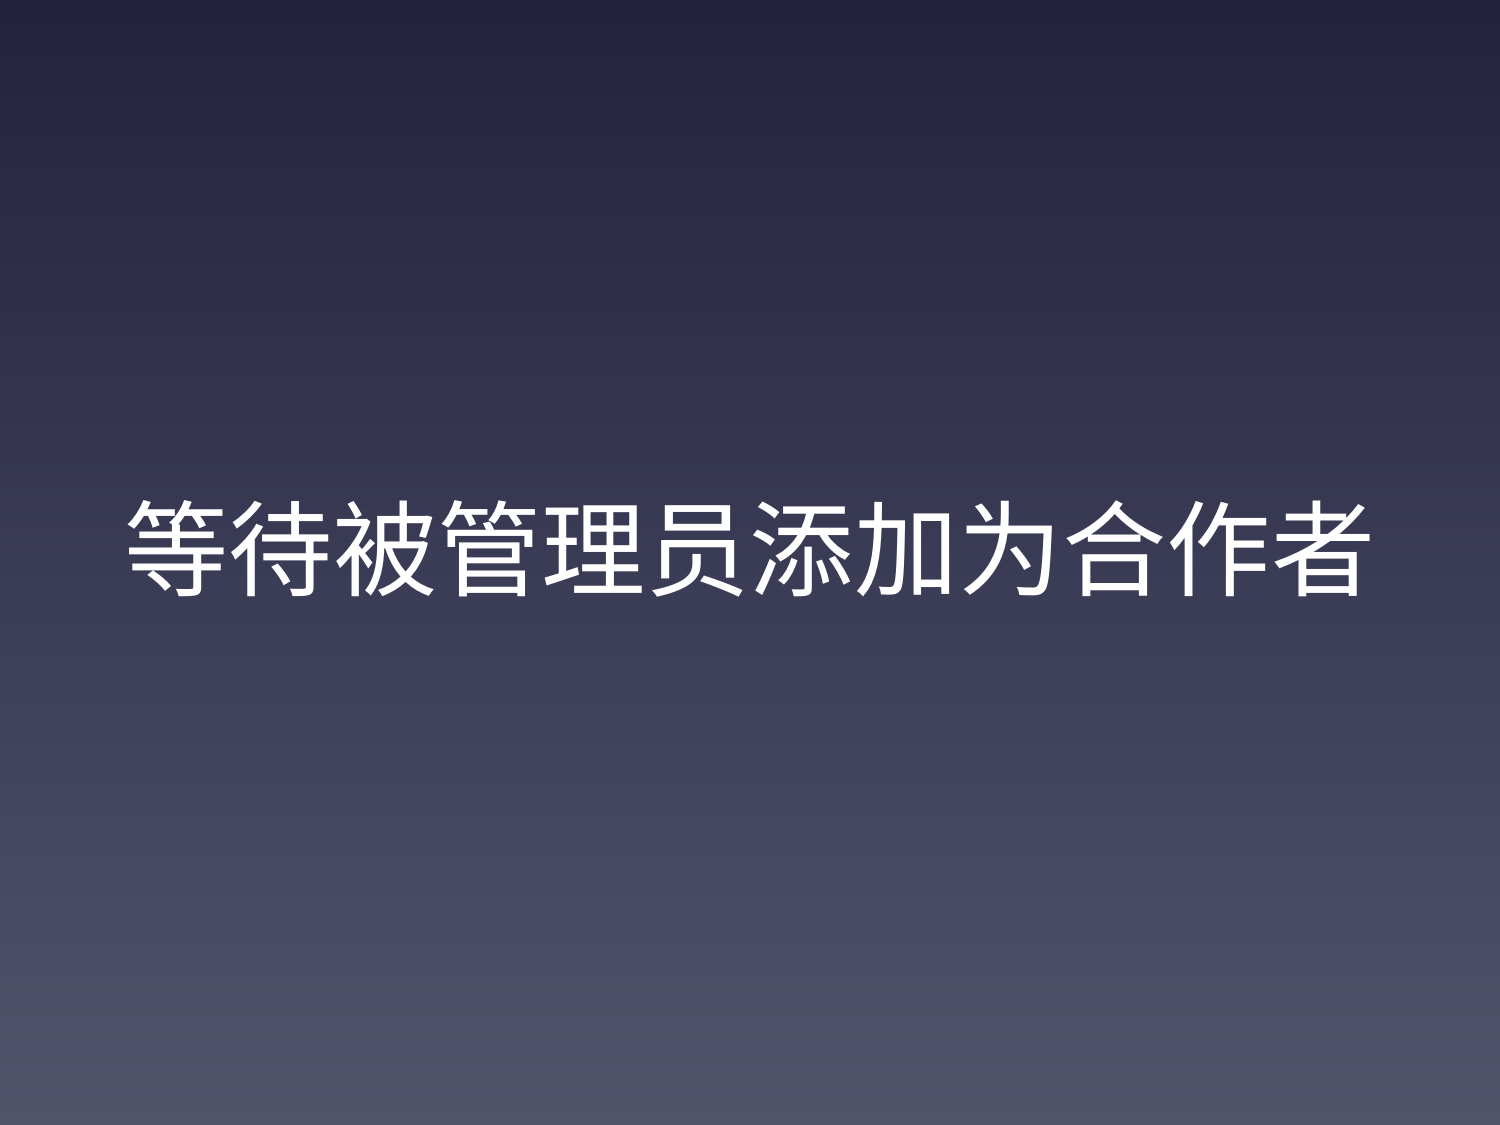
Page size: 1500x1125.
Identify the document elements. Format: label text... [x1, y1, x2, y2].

title 等待被管理员添加为合作者 [75, 476, 1425, 665]
